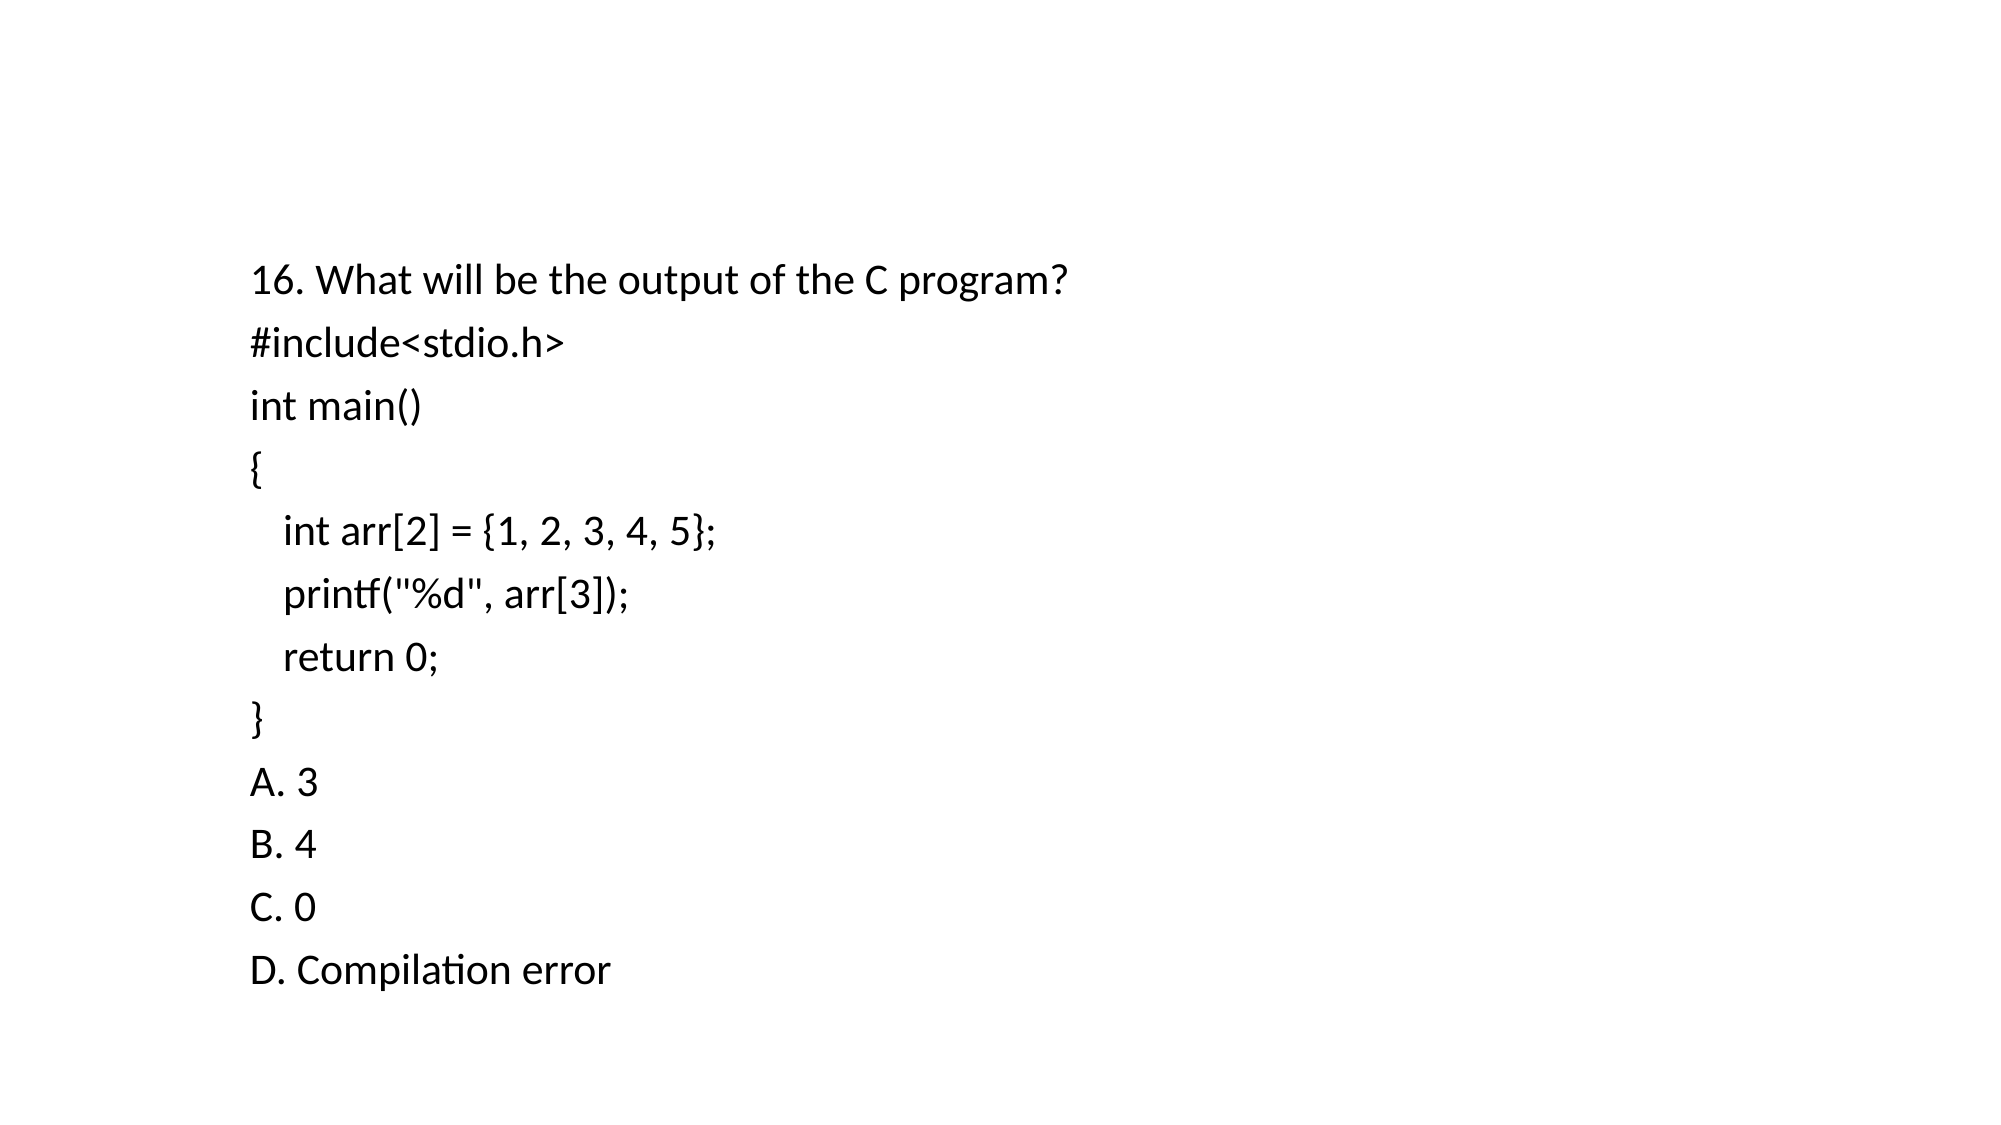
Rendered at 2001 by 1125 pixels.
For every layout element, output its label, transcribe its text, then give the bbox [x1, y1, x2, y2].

list 16. What will be the output of the C program? #include<stdio.h> int main() { int arr[2] = {1, 2, 3, 4, 5}; printf("%d", arr[3]); return 0; } A. 3 B. 4 C. 0 D. Compilation error [234, 249, 1810, 1005]
